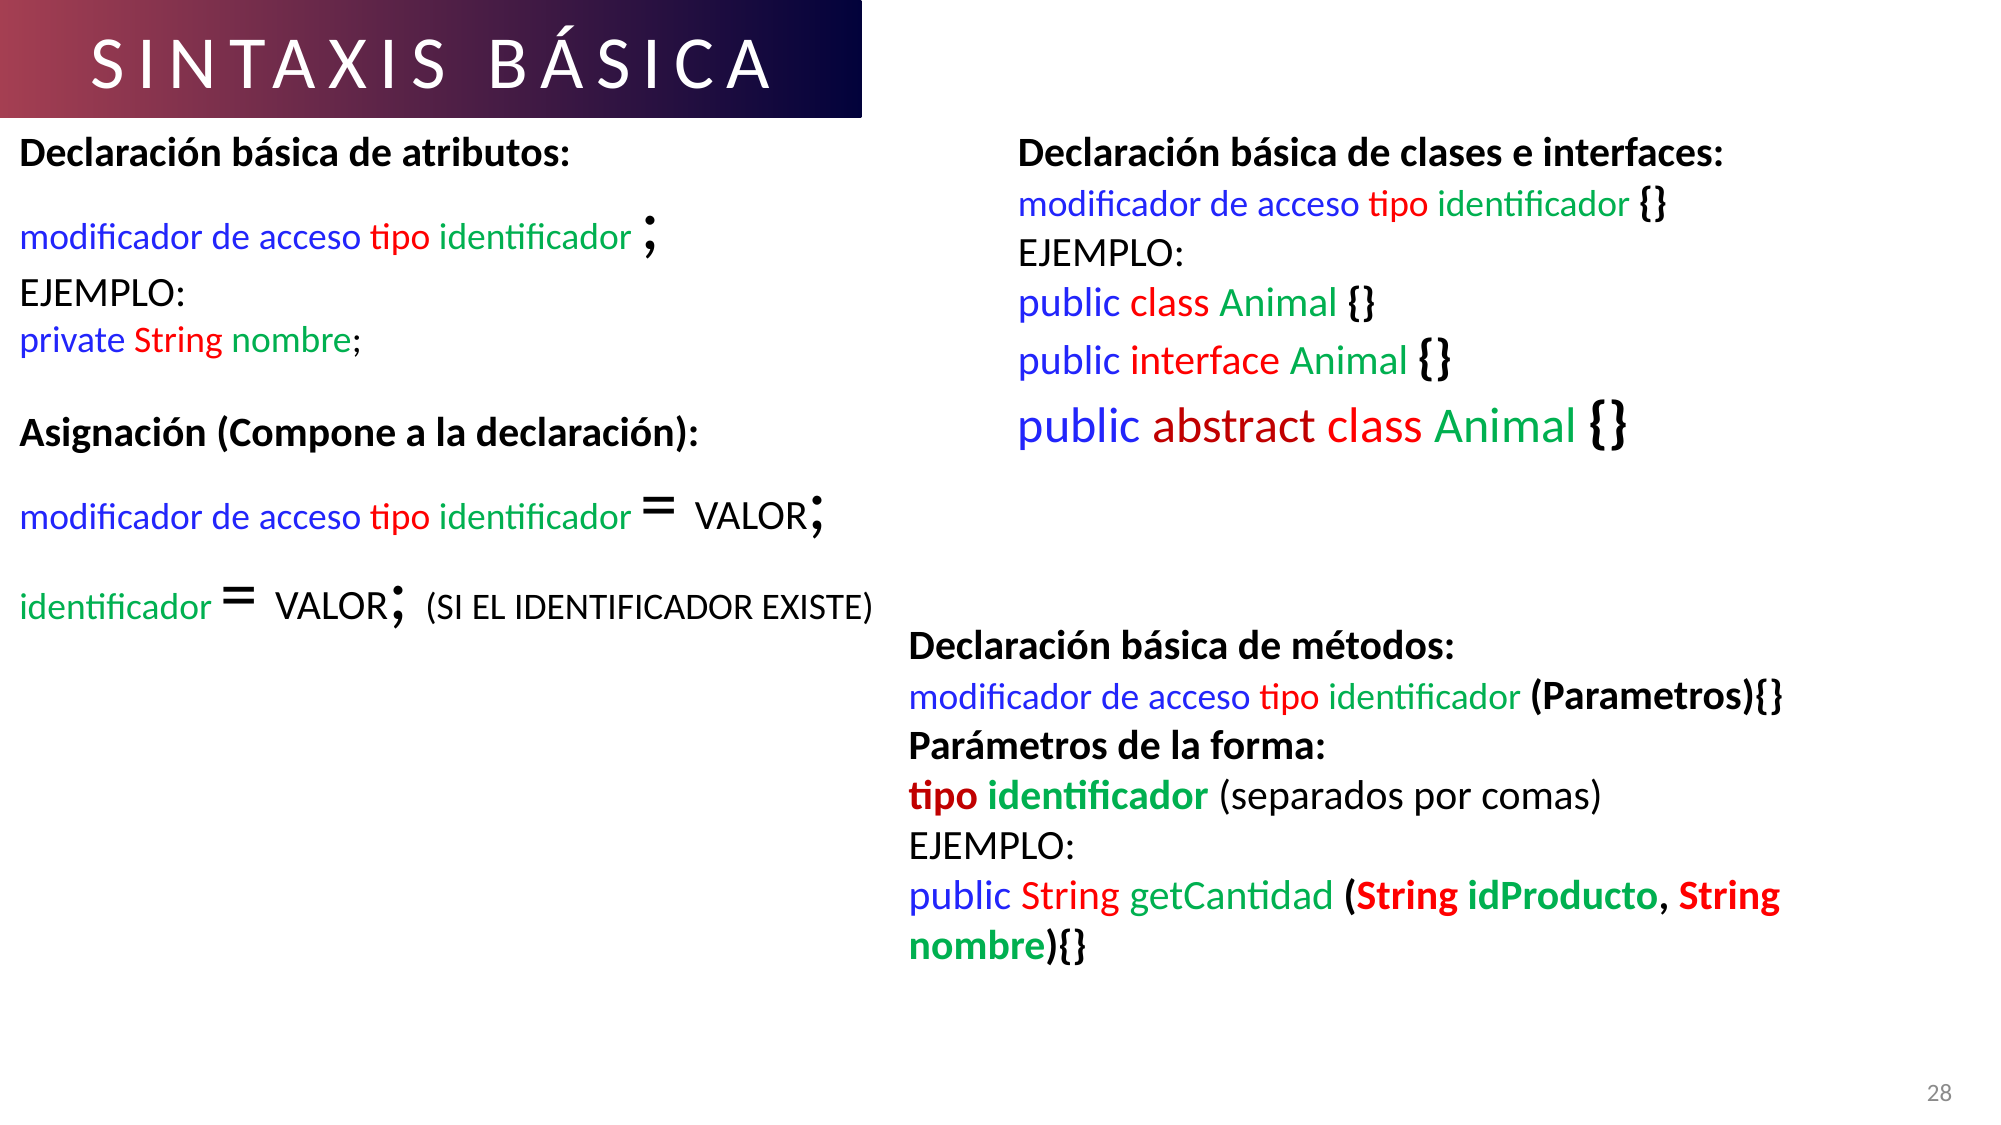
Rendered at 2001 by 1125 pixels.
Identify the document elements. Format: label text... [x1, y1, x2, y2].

list Sintaxis Básica [0, 0, 862, 118]
text_box Declaración básica de clases e interfaces: modificador de acceso tipo identificador {} EJEMPLO: public class Animal {} public interface Animal {} public abstract class Animal {} [1003, 117, 1740, 462]
text_box Declaración básica de atributos: modificador de acceso tipo identificador ; EJEMPLO: private String nombre; Asignación (Compone a la declaración): modificador de acceso tipo identificador = VALOR; identificador = VALOR; (SI EL IDENTIFICADOR EXISTE) [4, 117, 890, 642]
slide_number 28 [1894, 1061, 1968, 1121]
text_box Declaración básica de métodos: modificador de acceso tipo identificador (Parametros){} Parámetros de la forma: tipo identificador (separados por comas) EJEMPLO: public String getCantidad (String idProducto, String nombre){} [893, 610, 1914, 976]
